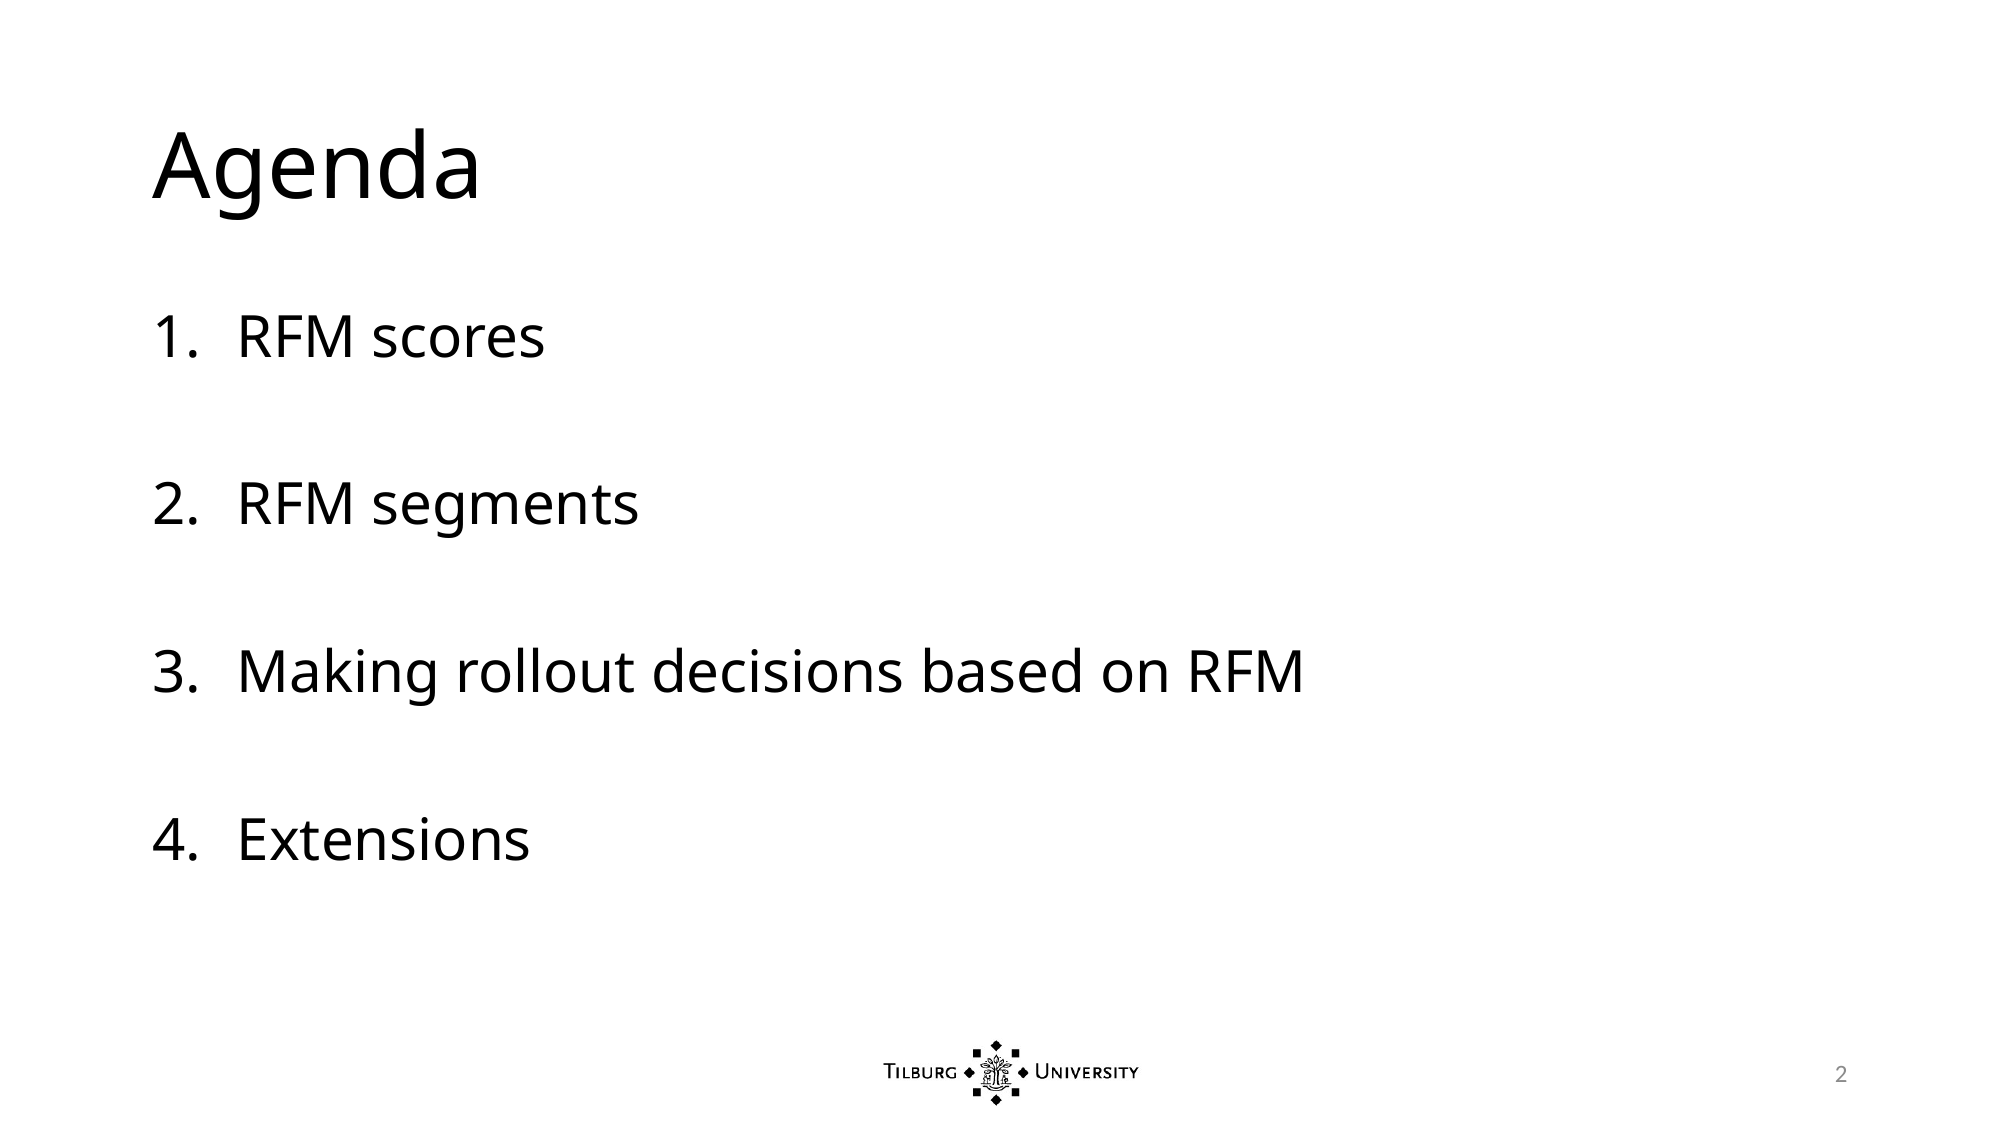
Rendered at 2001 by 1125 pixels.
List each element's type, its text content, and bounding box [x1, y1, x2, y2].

picture [875, 1032, 1146, 1113]
slide_number 2 [1412, 1042, 1863, 1103]
title Agenda [137, 59, 1863, 278]
list RFM scores RFM segments Making rollout decisions based on RFM Extensions [137, 299, 1863, 1014]
